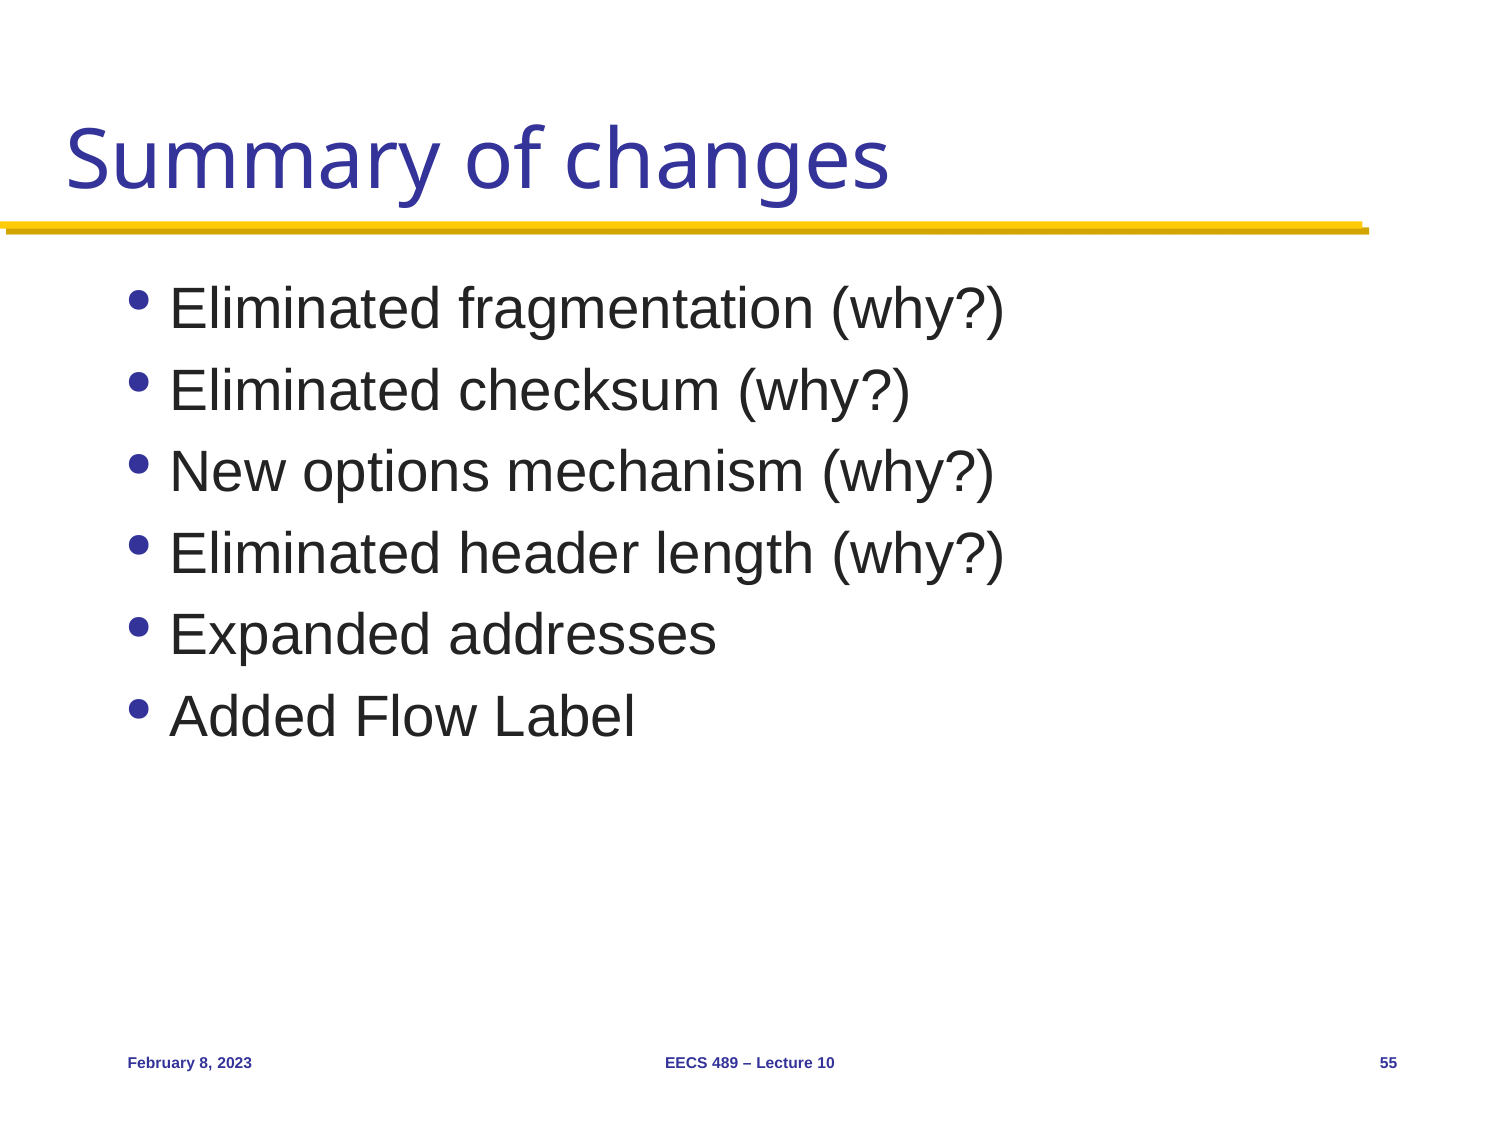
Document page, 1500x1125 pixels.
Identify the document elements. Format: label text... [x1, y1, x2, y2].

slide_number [112, 1024, 426, 1101]
list Eliminated fragmentation (why?) Eliminated checksum (why?) New options mechanism (why?) Eliminated header length (why?) Expanded addresses Added Flow Label [112, 262, 1413, 988]
footer EECS 489 – Lecture 10 [512, 1024, 988, 1101]
title Summary of changes [49, 24, 1451, 213]
slide_number 55 [1312, 1024, 1413, 1101]
